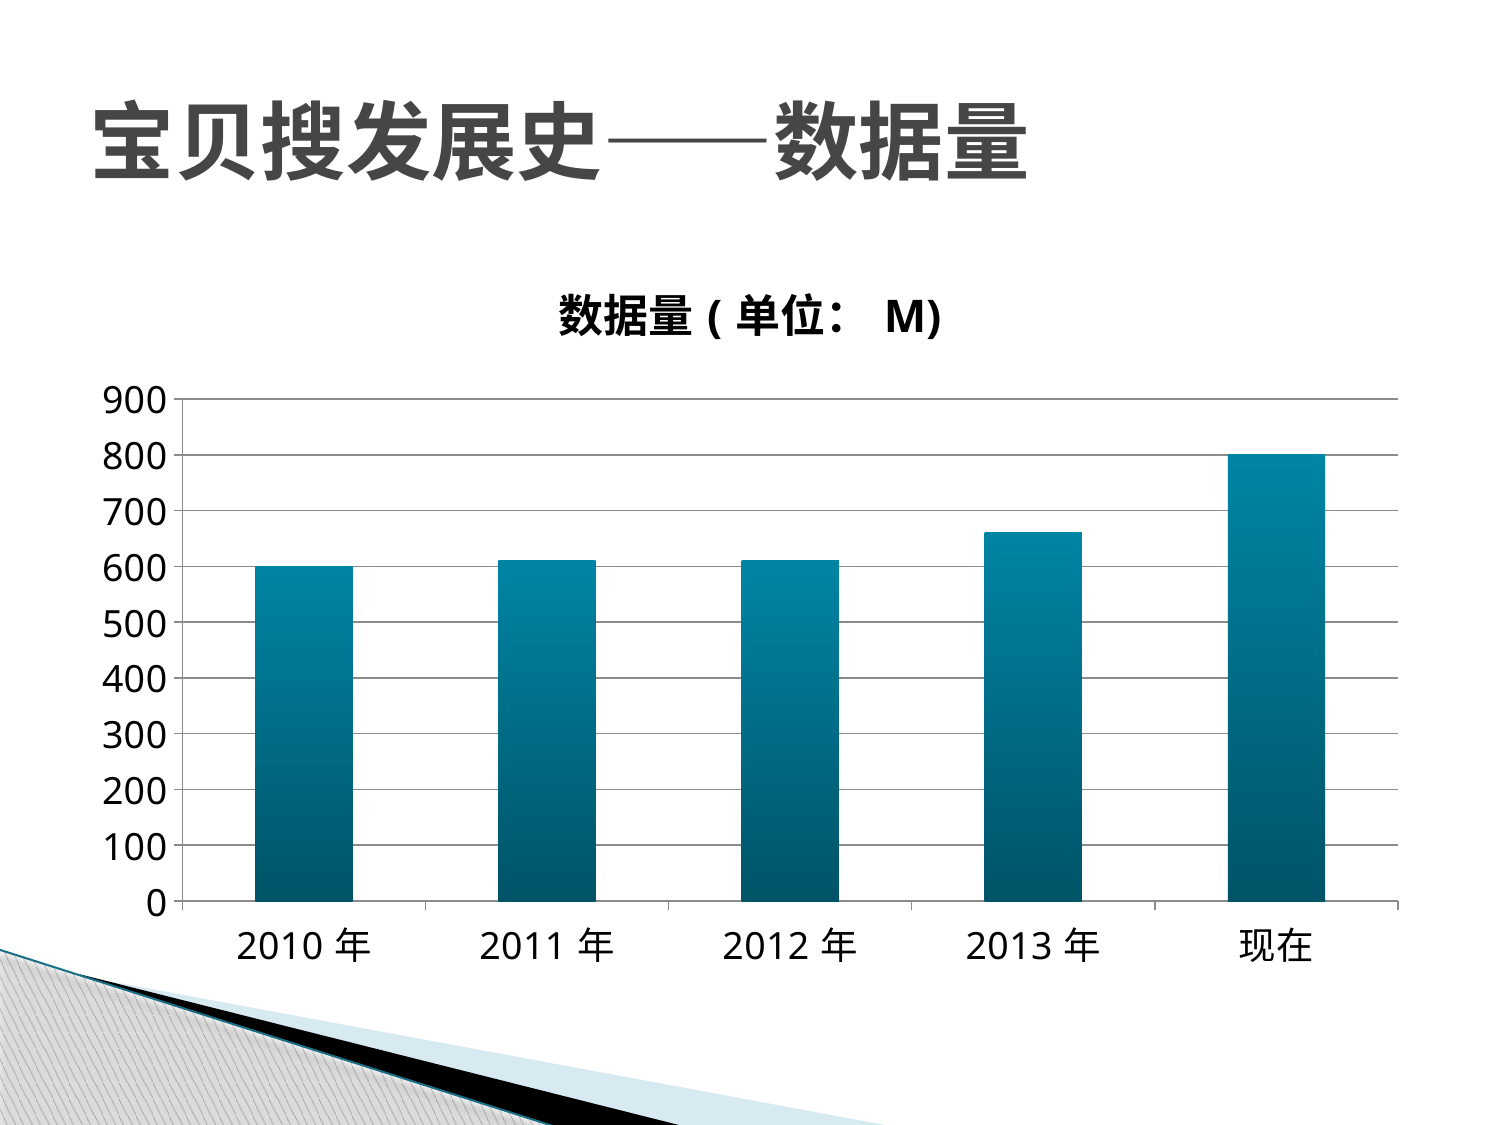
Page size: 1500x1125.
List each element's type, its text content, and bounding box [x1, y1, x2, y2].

chart [74, 242, 1426, 986]
title 宝贝搜发展史——数据量 [75, 45, 1425, 233]
